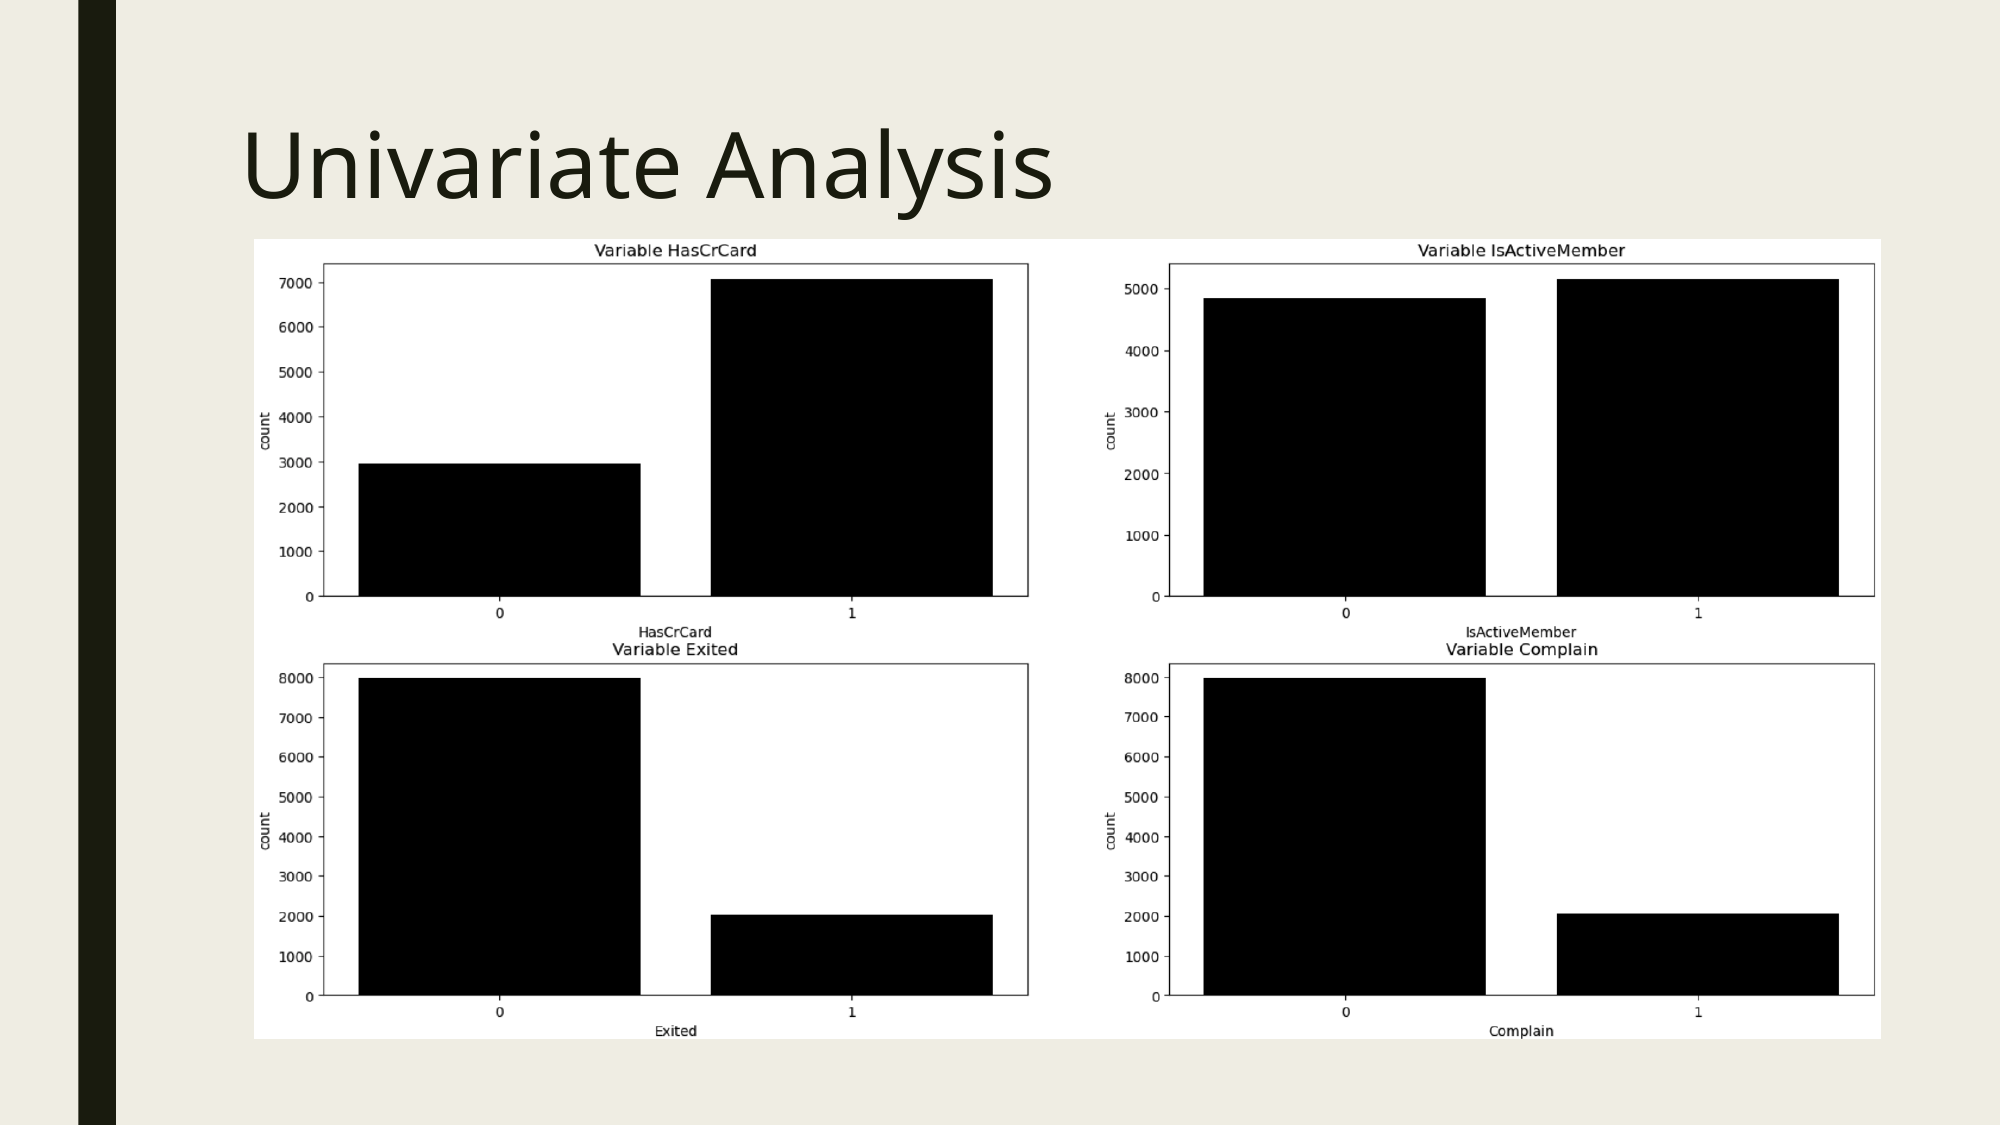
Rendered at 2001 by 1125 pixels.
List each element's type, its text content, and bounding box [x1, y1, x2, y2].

title Univariate Analysis [225, 112, 1800, 357]
picture [254, 239, 1881, 1039]
